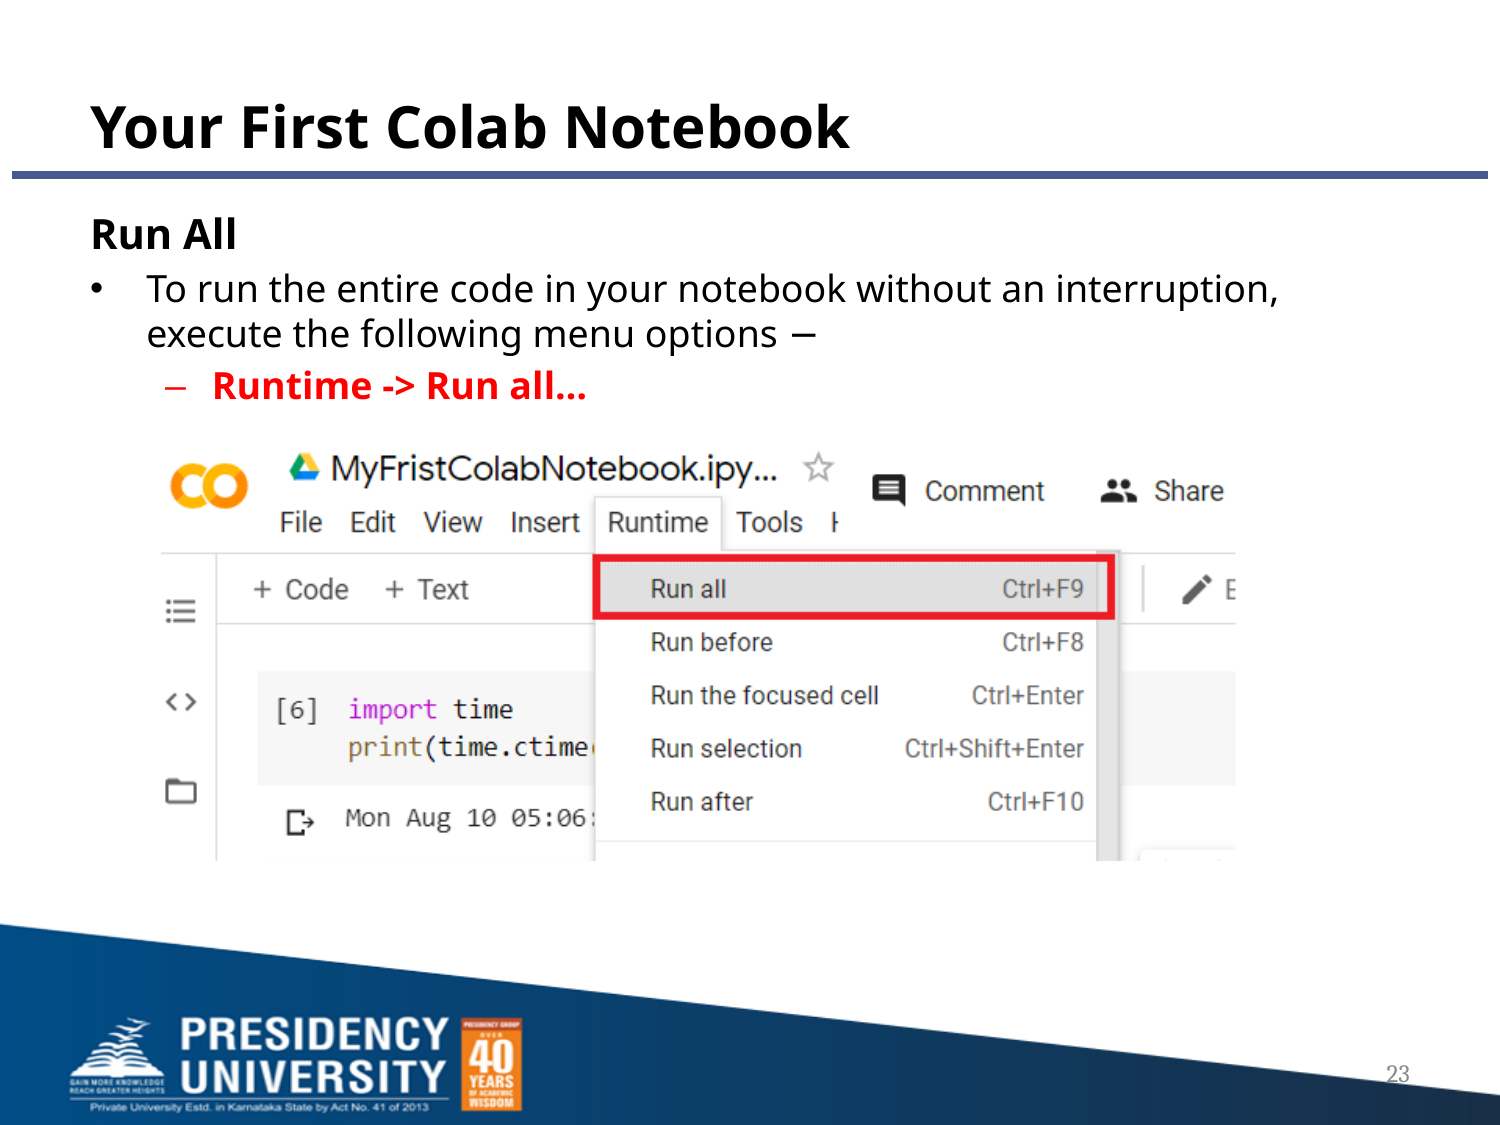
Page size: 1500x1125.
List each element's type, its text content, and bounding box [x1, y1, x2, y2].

title Your First Colab Notebook [75, 50, 1425, 168]
picture [161, 437, 1339, 862]
list Run All To run the entire code in your notebook without an interruption, execute the following menu options − Runtime -> Run all… [75, 200, 1425, 1005]
picture [0, 921, 1500, 1125]
slide_number 23 [1074, 1042, 1425, 1103]
